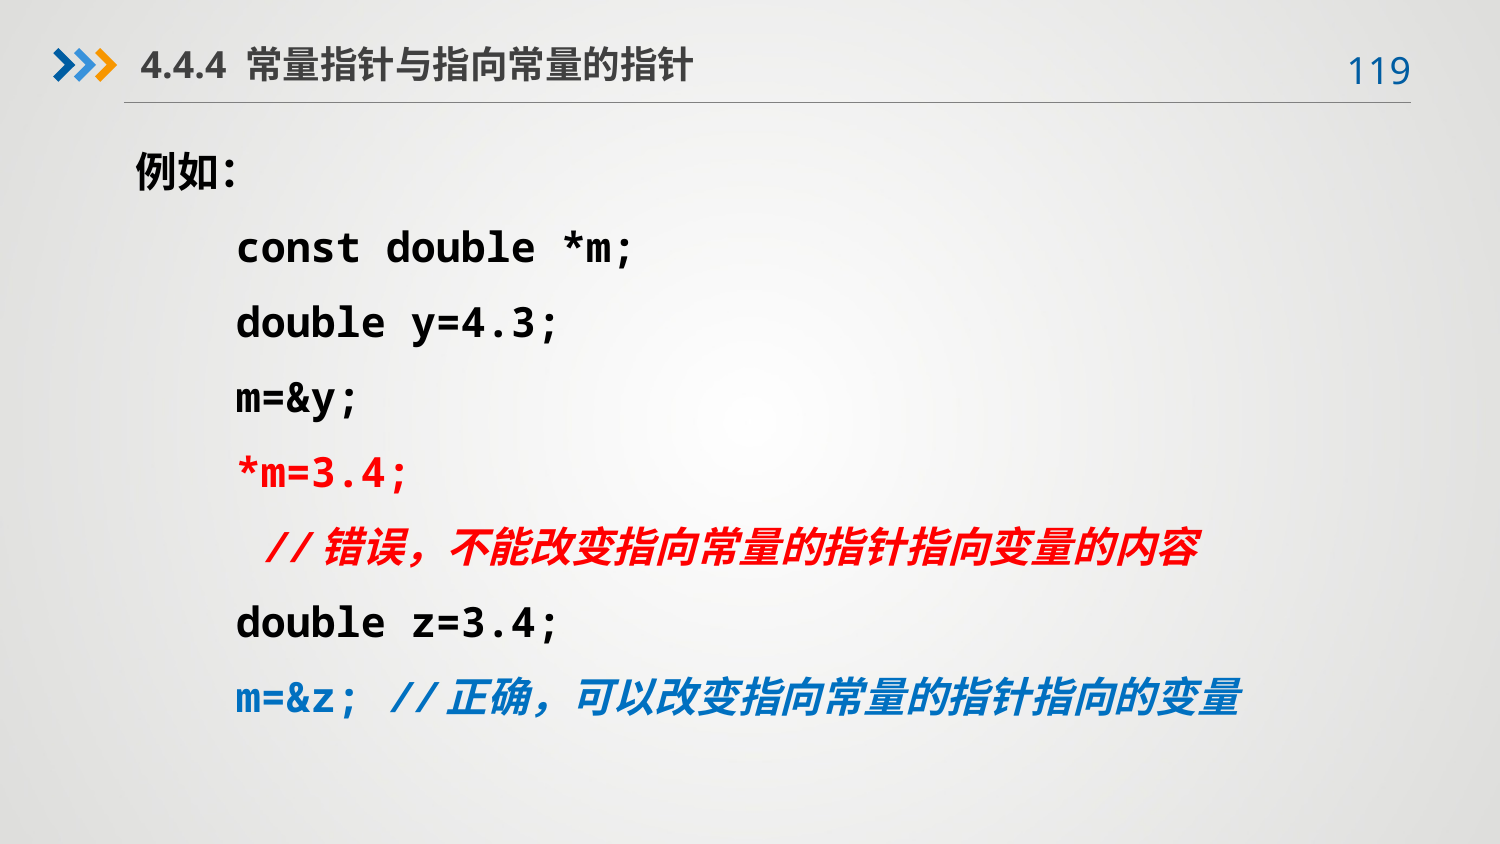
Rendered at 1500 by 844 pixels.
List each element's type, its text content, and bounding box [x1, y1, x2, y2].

text_box 例如： const double *m; double y=4.3; m=&y; *m=3.4; //错误，不能改变指向常量的指针指向变量的内容 double z=3.4; m=&z; //正确，可以改变指向常量的指针指向的变量 [121, 113, 1408, 728]
text_box 4.4.4 常量指针与指向常量的指针 [140, 32, 704, 96]
picture [0, 0, 1500, 844]
